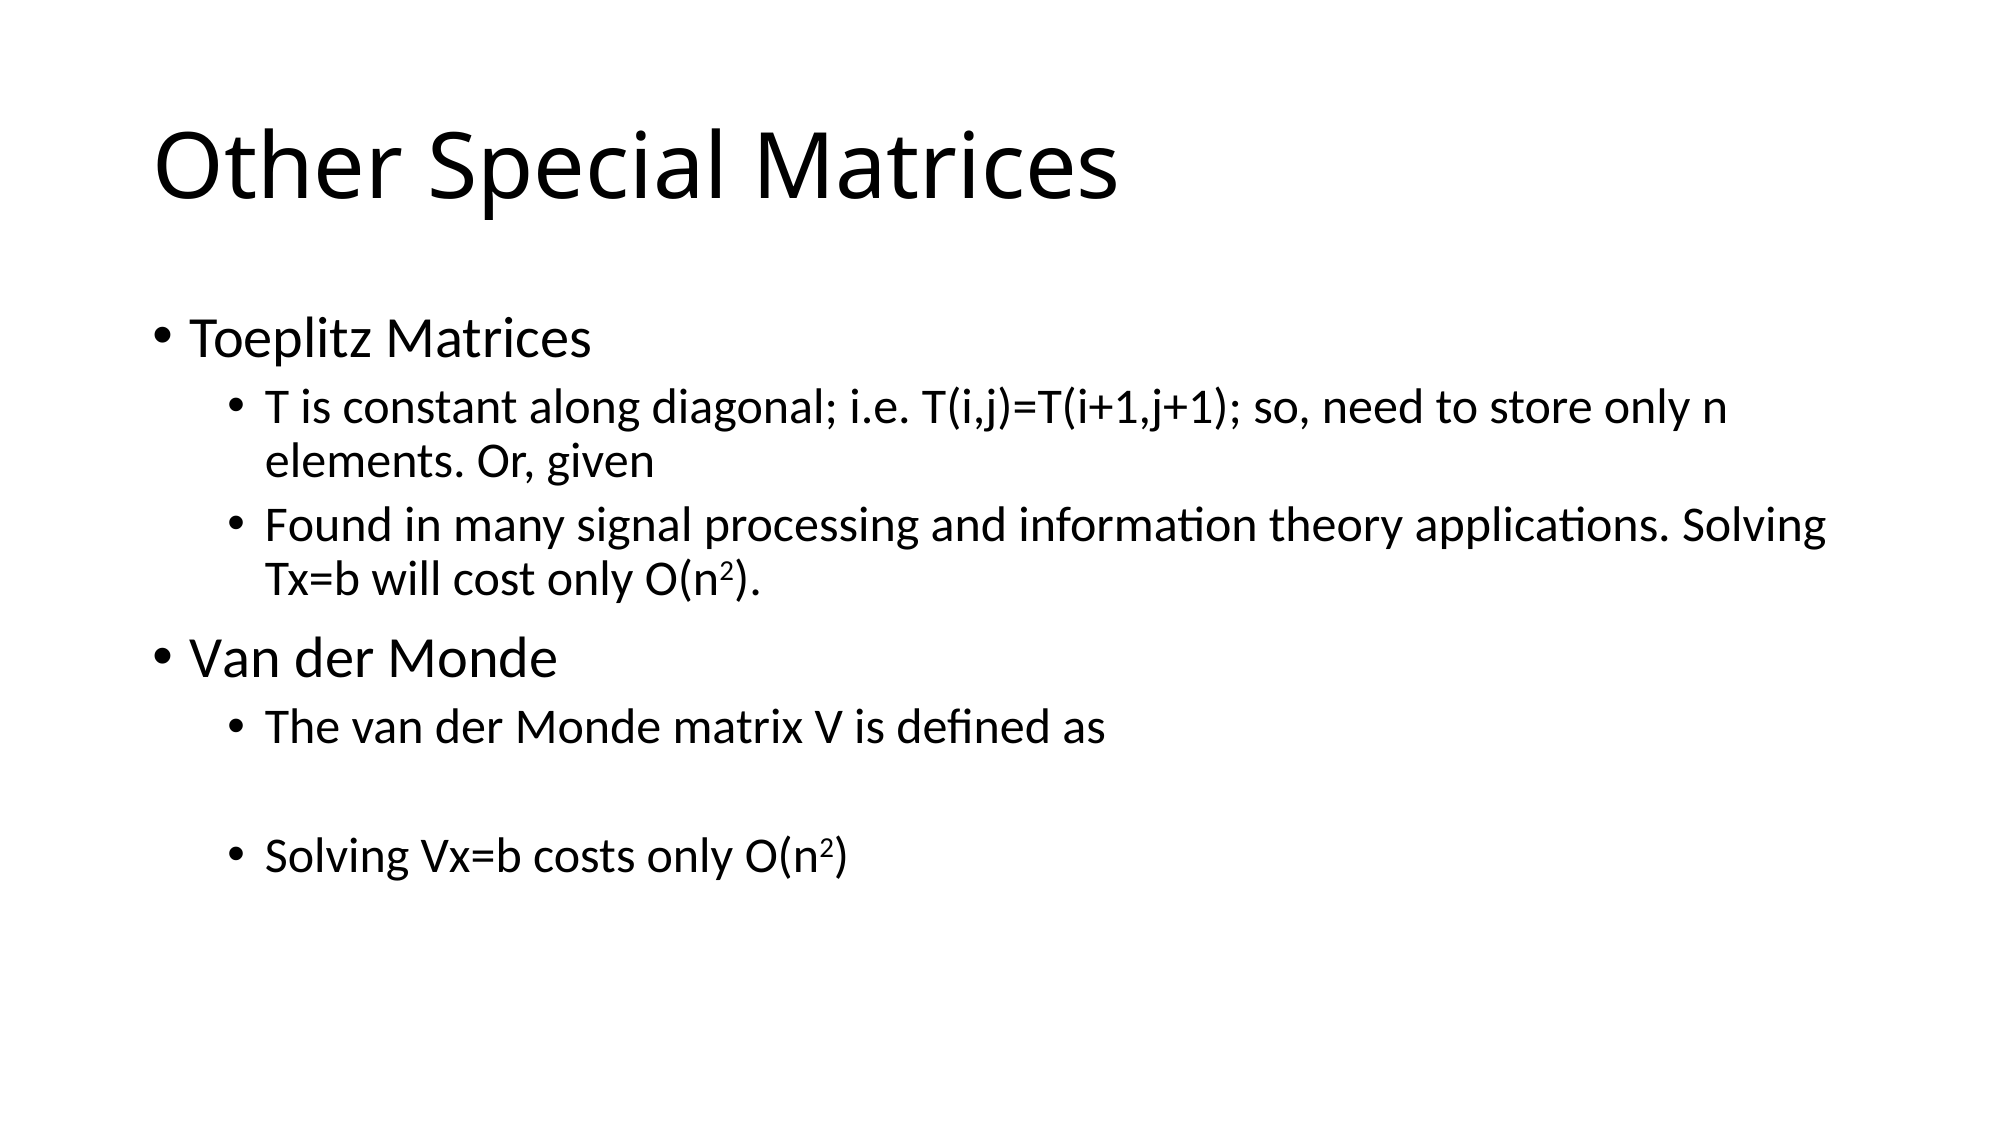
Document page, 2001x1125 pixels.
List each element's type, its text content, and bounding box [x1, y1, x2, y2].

title Other Special Matrices [137, 59, 1863, 278]
